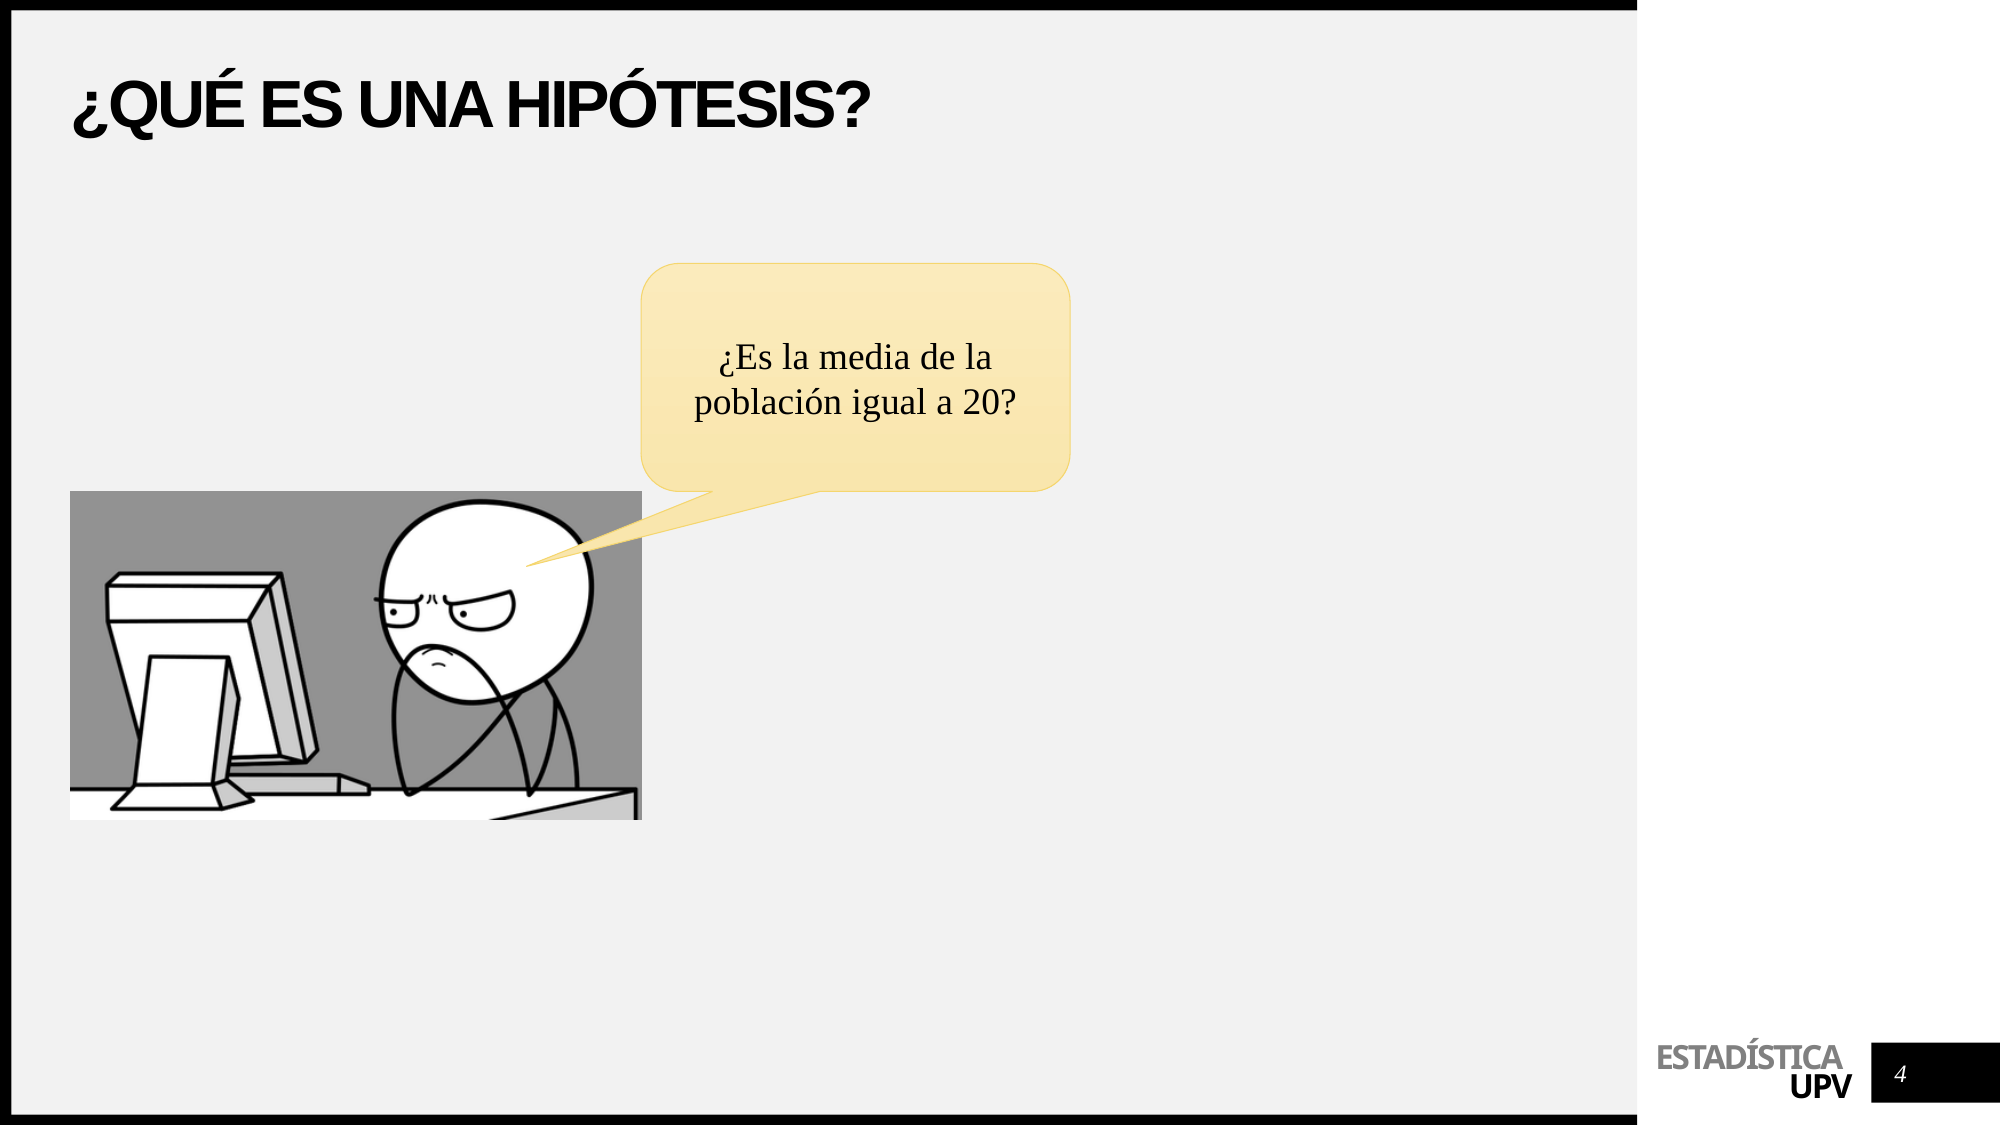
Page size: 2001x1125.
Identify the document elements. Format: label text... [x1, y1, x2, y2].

picture [70, 491, 642, 820]
title ¿Qué es una hipótesis? [70, 70, 1580, 142]
slide_number 4 [1877, 1050, 1924, 1096]
text_box ¿Es la media de la población igual a 20? [640, 262, 1071, 538]
